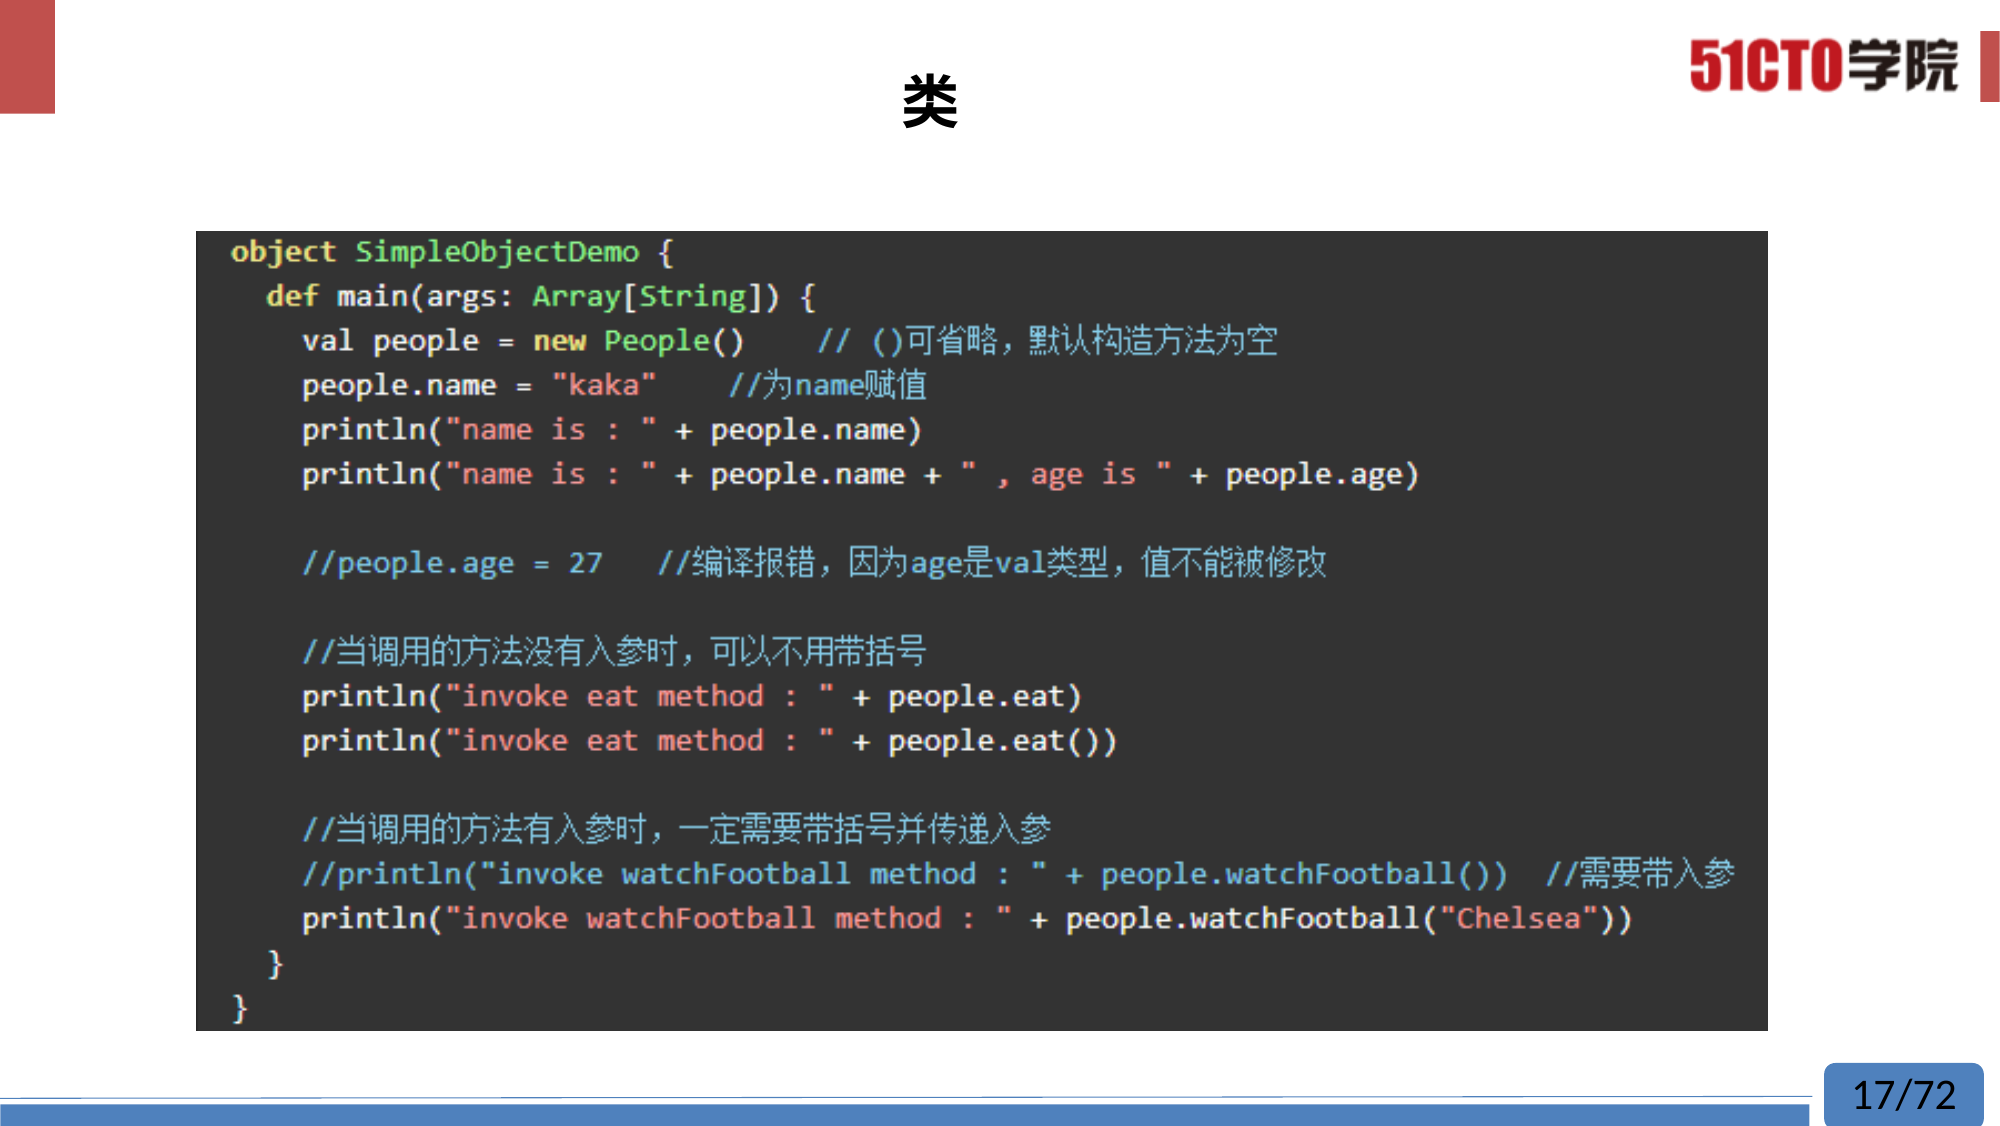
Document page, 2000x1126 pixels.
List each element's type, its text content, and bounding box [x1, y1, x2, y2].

picture [1685, 31, 1964, 99]
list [196, 231, 1768, 1031]
title 类 [255, 42, 1606, 167]
